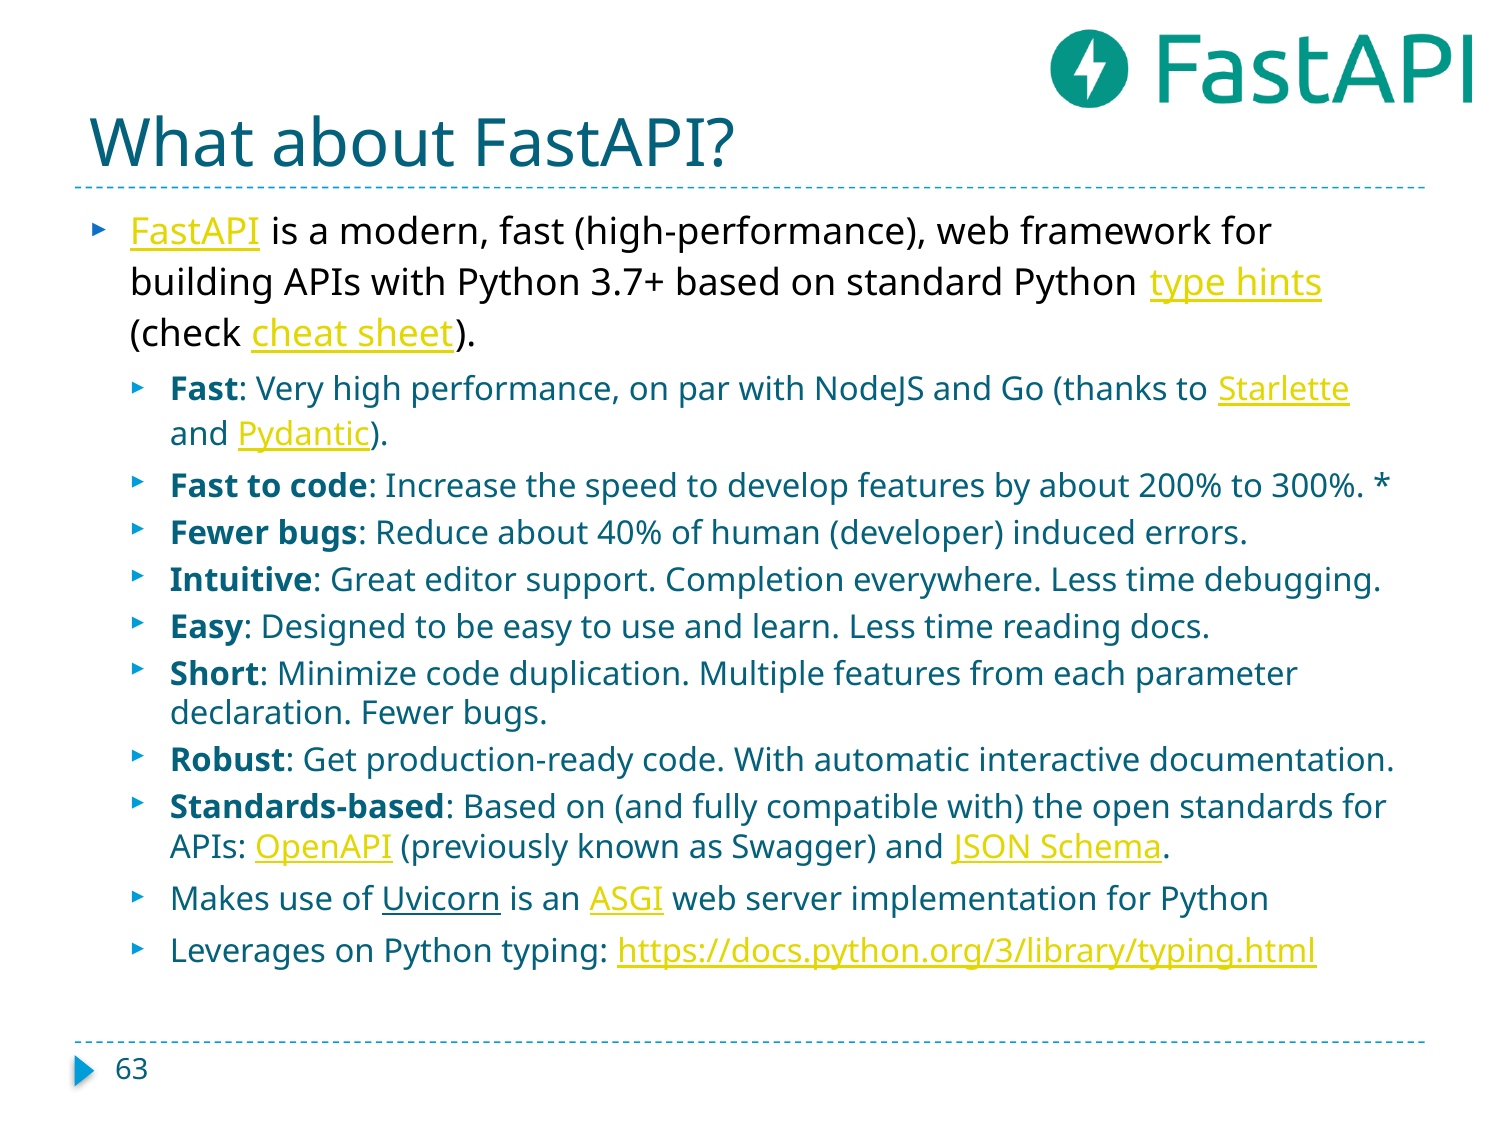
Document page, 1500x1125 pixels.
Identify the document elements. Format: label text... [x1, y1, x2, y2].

picture [985, 0, 1500, 168]
list FastAPI is a modern, fast (high-performance), web framework for building APIs with Python 3.7+ based on standard Python type hints (check cheat sheet). Fast: Very high performance, on par with NodeJS and Go (thanks to Starlette and Pydantic). Fast to code: Increase the speed to develop features by about 200% to 300%. * Fewer bugs: Reduce about 40% of human (developer) induced errors. Intuitive: Great editor support. Completion everywhere. Less time debugging. Easy: Designed to be easy to use and learn. Less time reading docs. Short: Minimize code duplication. Multiple features from each parameter declaration. Fewer bugs. Robust: Get production-ready code. With automatic interactive documentation. Standards-based: Based on (and fully compatible with) the open standards for APIs: OpenAPI (previously known as Swagger) and JSON Schema. Makes use of Uvicorn is an ASGI web server implementation for Python Leverages on Python typing: https://docs.python.org/3/library/typing.html [75, 200, 1425, 1010]
slide_number 63 [100, 1042, 426, 1103]
title What about FastAPI? [75, 24, 1425, 188]
